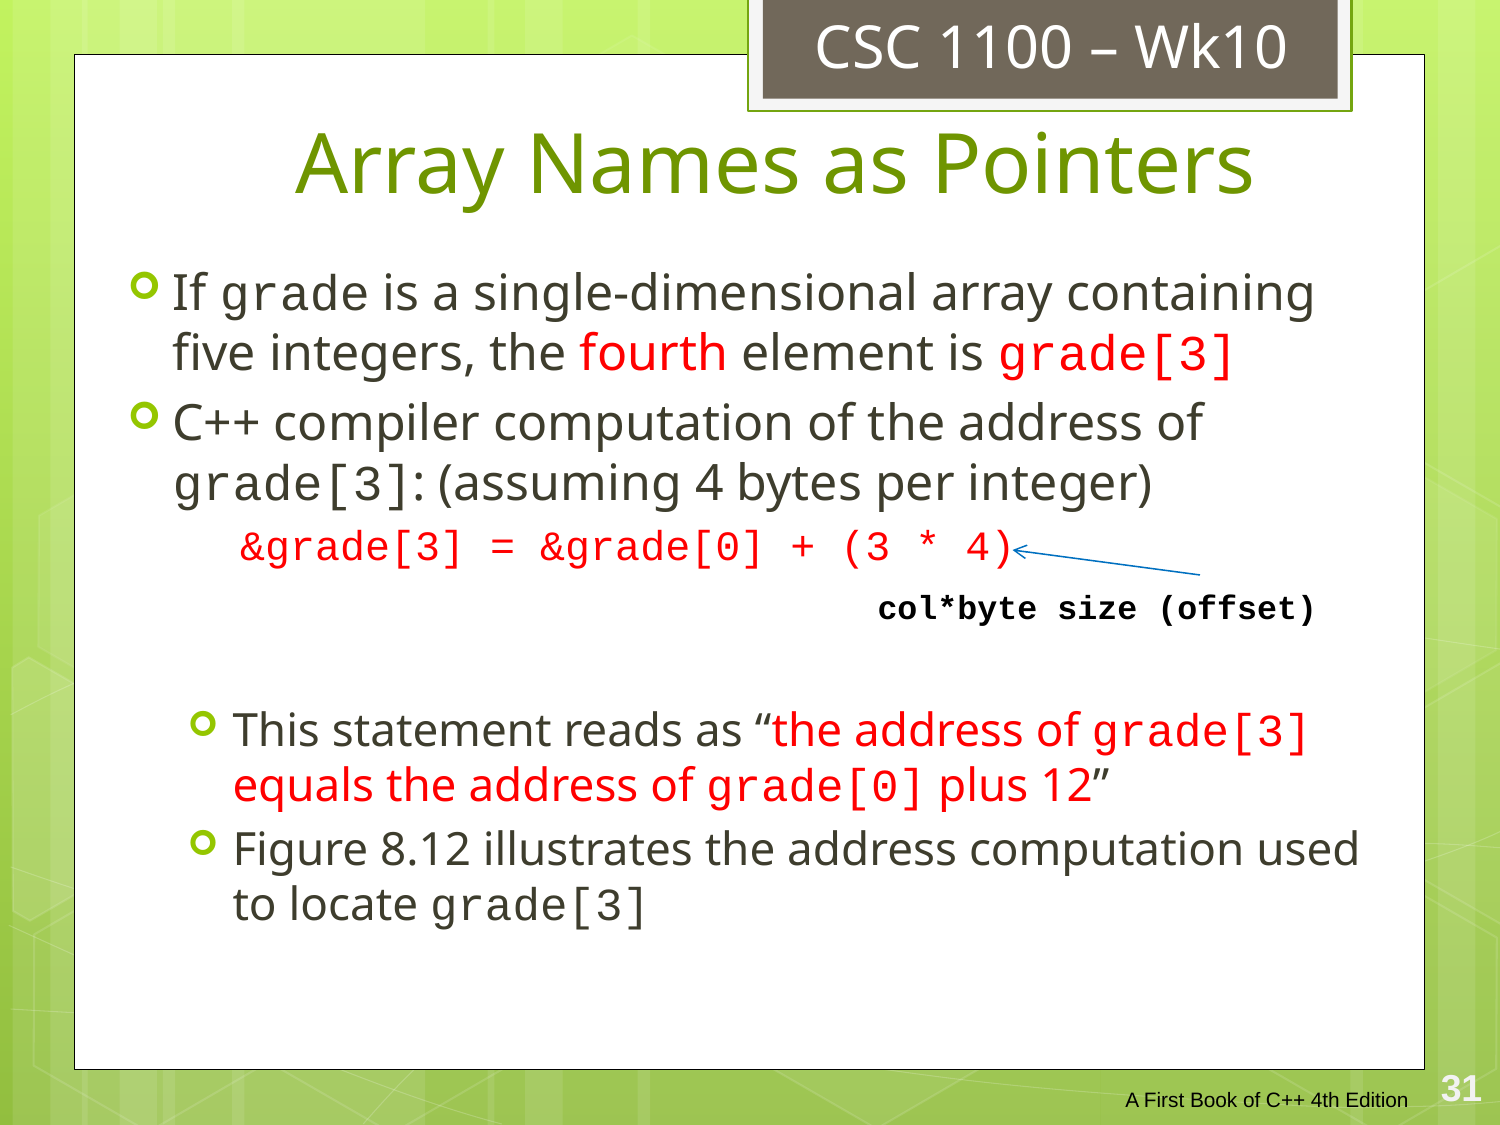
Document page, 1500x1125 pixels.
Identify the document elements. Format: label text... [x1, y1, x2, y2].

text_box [1012, 549, 1201, 576]
text_box CSC 1100 – Wk10 [799, 0, 1325, 88]
text_box A First Book of C++ 4th Edition [848, 1069, 1423, 1125]
text_box [1423, 1046, 1500, 1125]
list If grade is a single-dimensional array containing five integers, the fourth element is grade[3] C++ compiler computation of the address of grade[3]: (assuming 4 bytes per integer) &grade[3] = &grade[0] + (3 * 4) col*byte size (offset) This statement reads as “the address of grade[3] equals the address of grade[0] plus 12” Figure 8.12 illustrates the address computation used to locate grade[3] [112, 253, 1388, 971]
title Array Names as Pointers [200, 123, 1353, 218]
